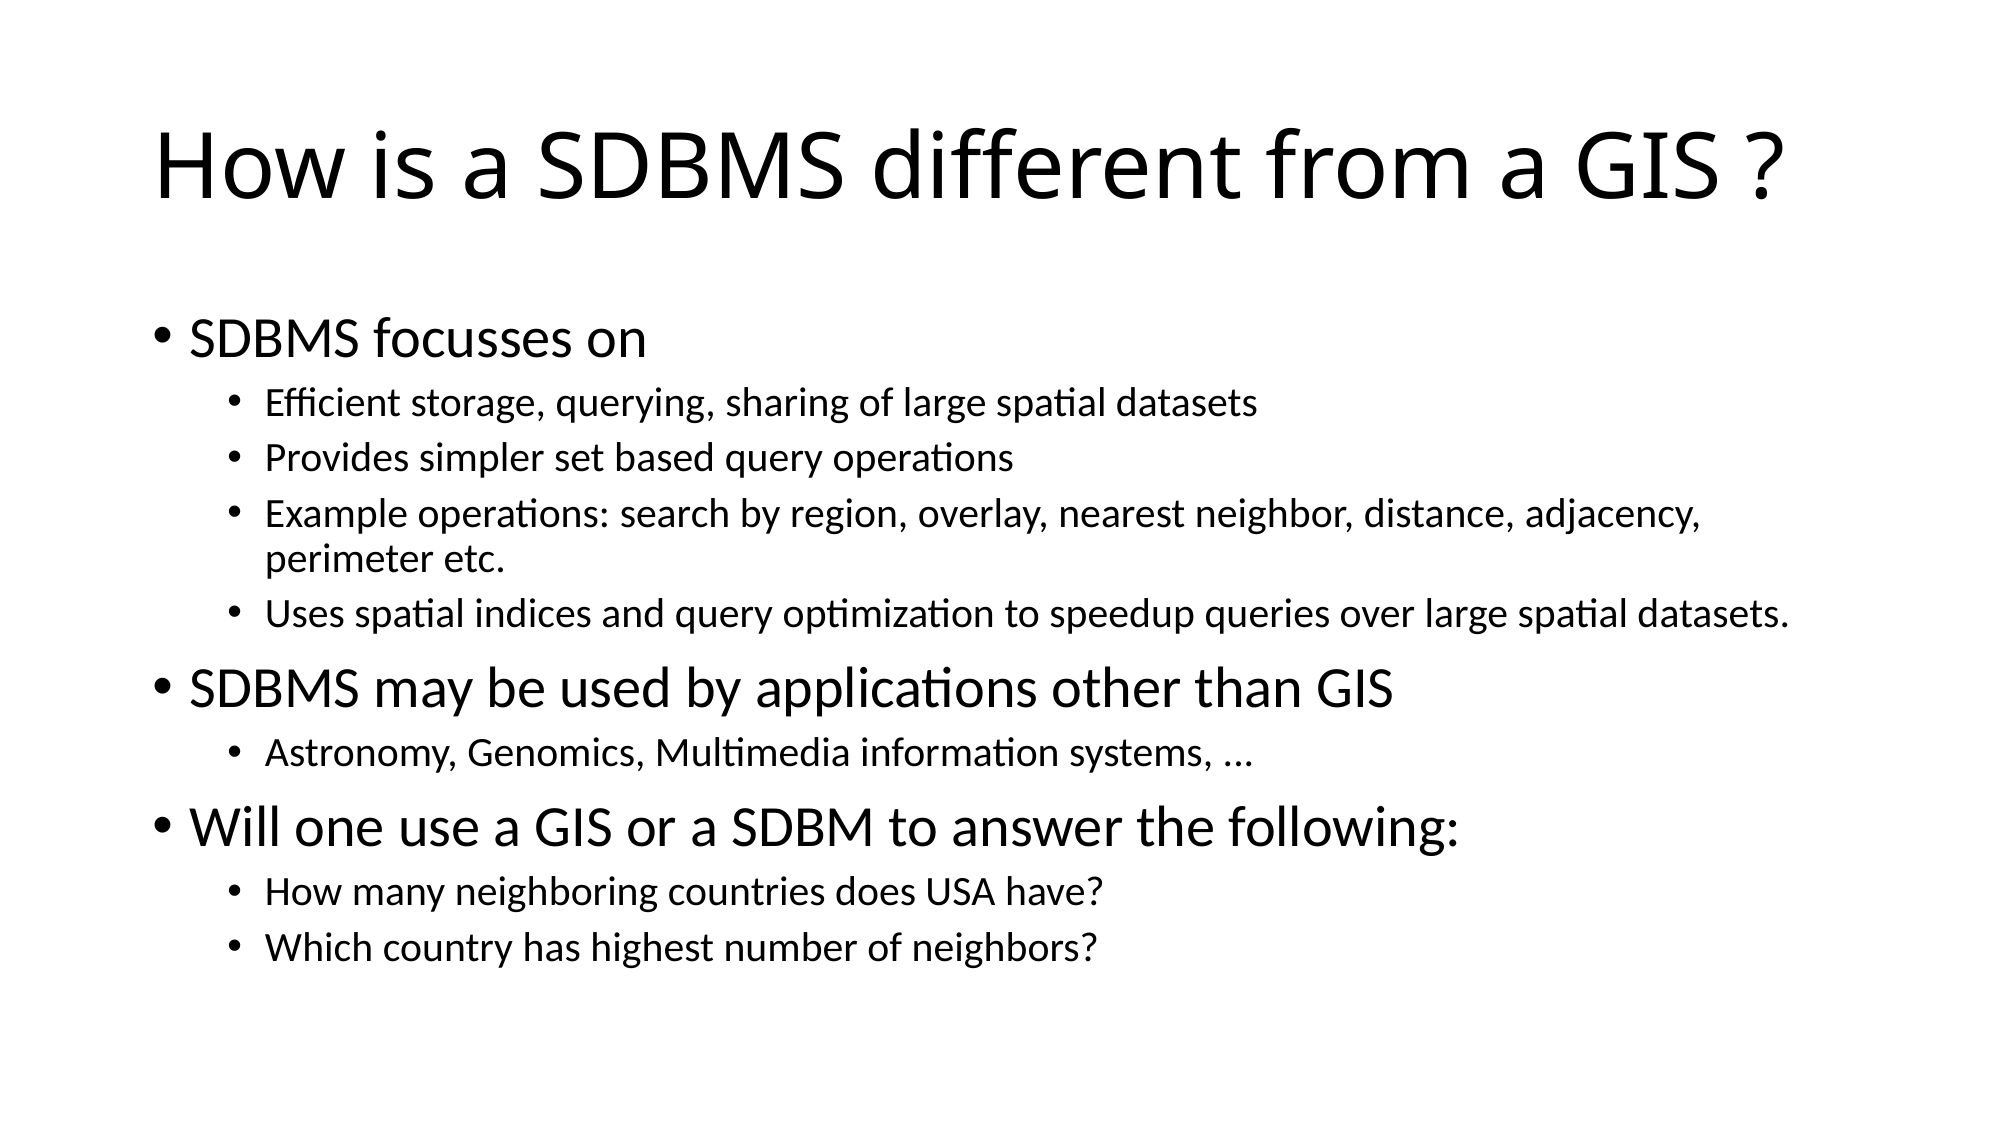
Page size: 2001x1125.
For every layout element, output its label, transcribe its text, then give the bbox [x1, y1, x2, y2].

title How is a SDBMS different from a GIS ? [137, 59, 1863, 278]
list SDBMS focusses on Efficient storage, querying, sharing of large spatial datasets Provides simpler set based query operations Example operations: search by region, overlay, nearest neighbor, distance, adjacency, perimeter etc. Uses spatial indices and query optimization to speedup queries over large spatial datasets. SDBMS may be used by applications other than GIS Astronomy, Genomics, Multimedia information systems, ... Will one use a GIS or a SDBM to answer the following: How many neighboring countries does USA have? Which country has highest number of neighbors? [137, 299, 1863, 1014]
